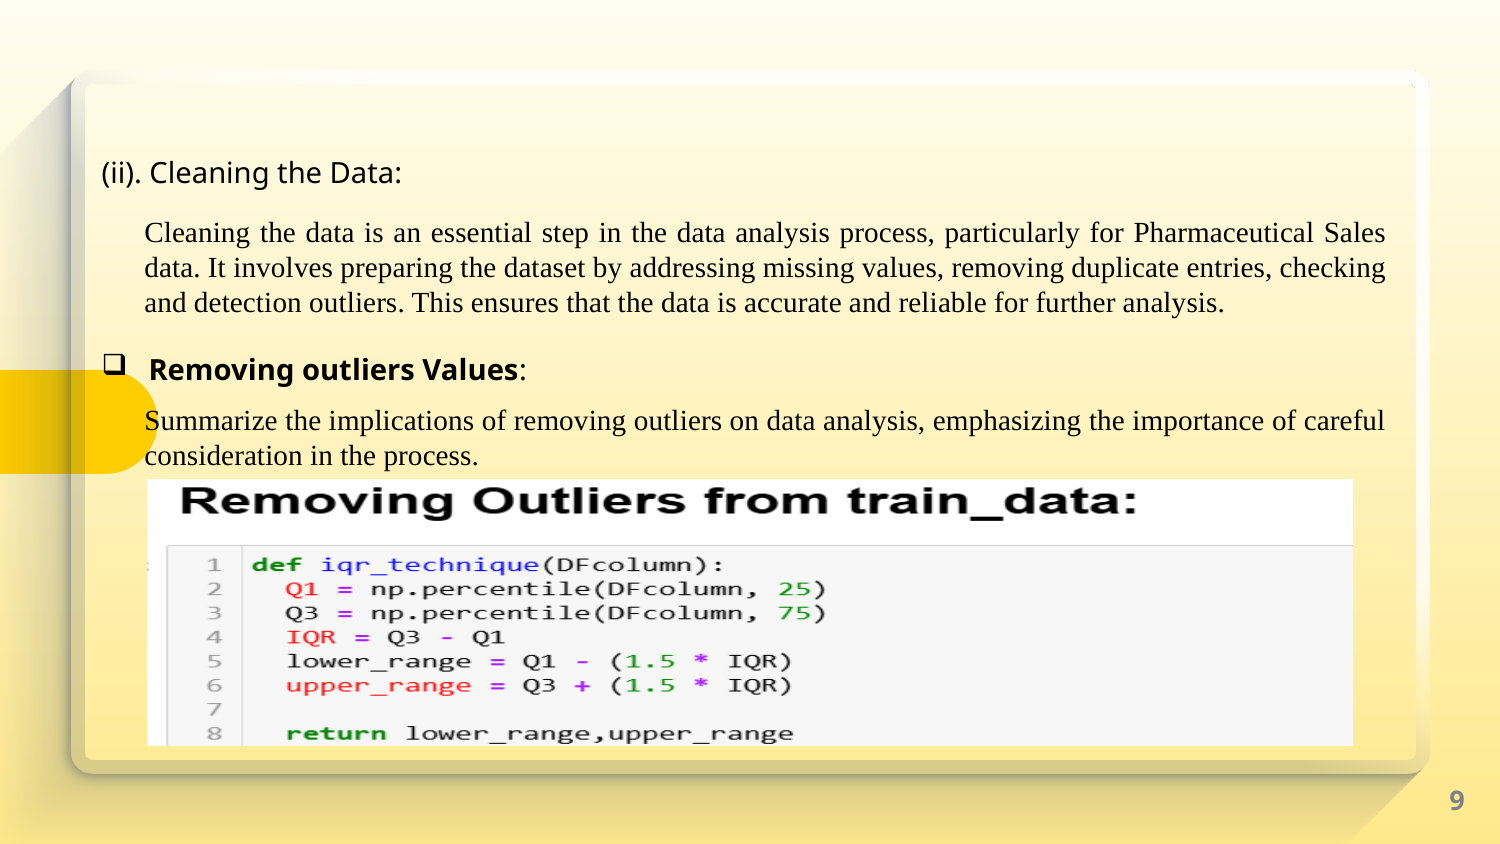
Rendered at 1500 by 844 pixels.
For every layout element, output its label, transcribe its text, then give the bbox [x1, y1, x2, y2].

text_box Cleaning the data is an essential step in the data analysis process, particularly for Pharmaceutical Sales data. It involves preparing the dataset by addressing missing values, removing duplicate entries, checking and detection outliers. This ensures that the data is accurate and reliable for further analysis. [129, 206, 1402, 326]
picture [0, 0, 1500, 844]
text_box (ii). Cleaning the Data: [86, 147, 837, 197]
slide_number 9 [1414, 759, 1500, 844]
text_box Summarize the implications of removing outliers on data analysis, emphasizing the importance of careful consideration in the process. [129, 394, 1402, 479]
text_box Removing outliers Values: [86, 343, 837, 394]
